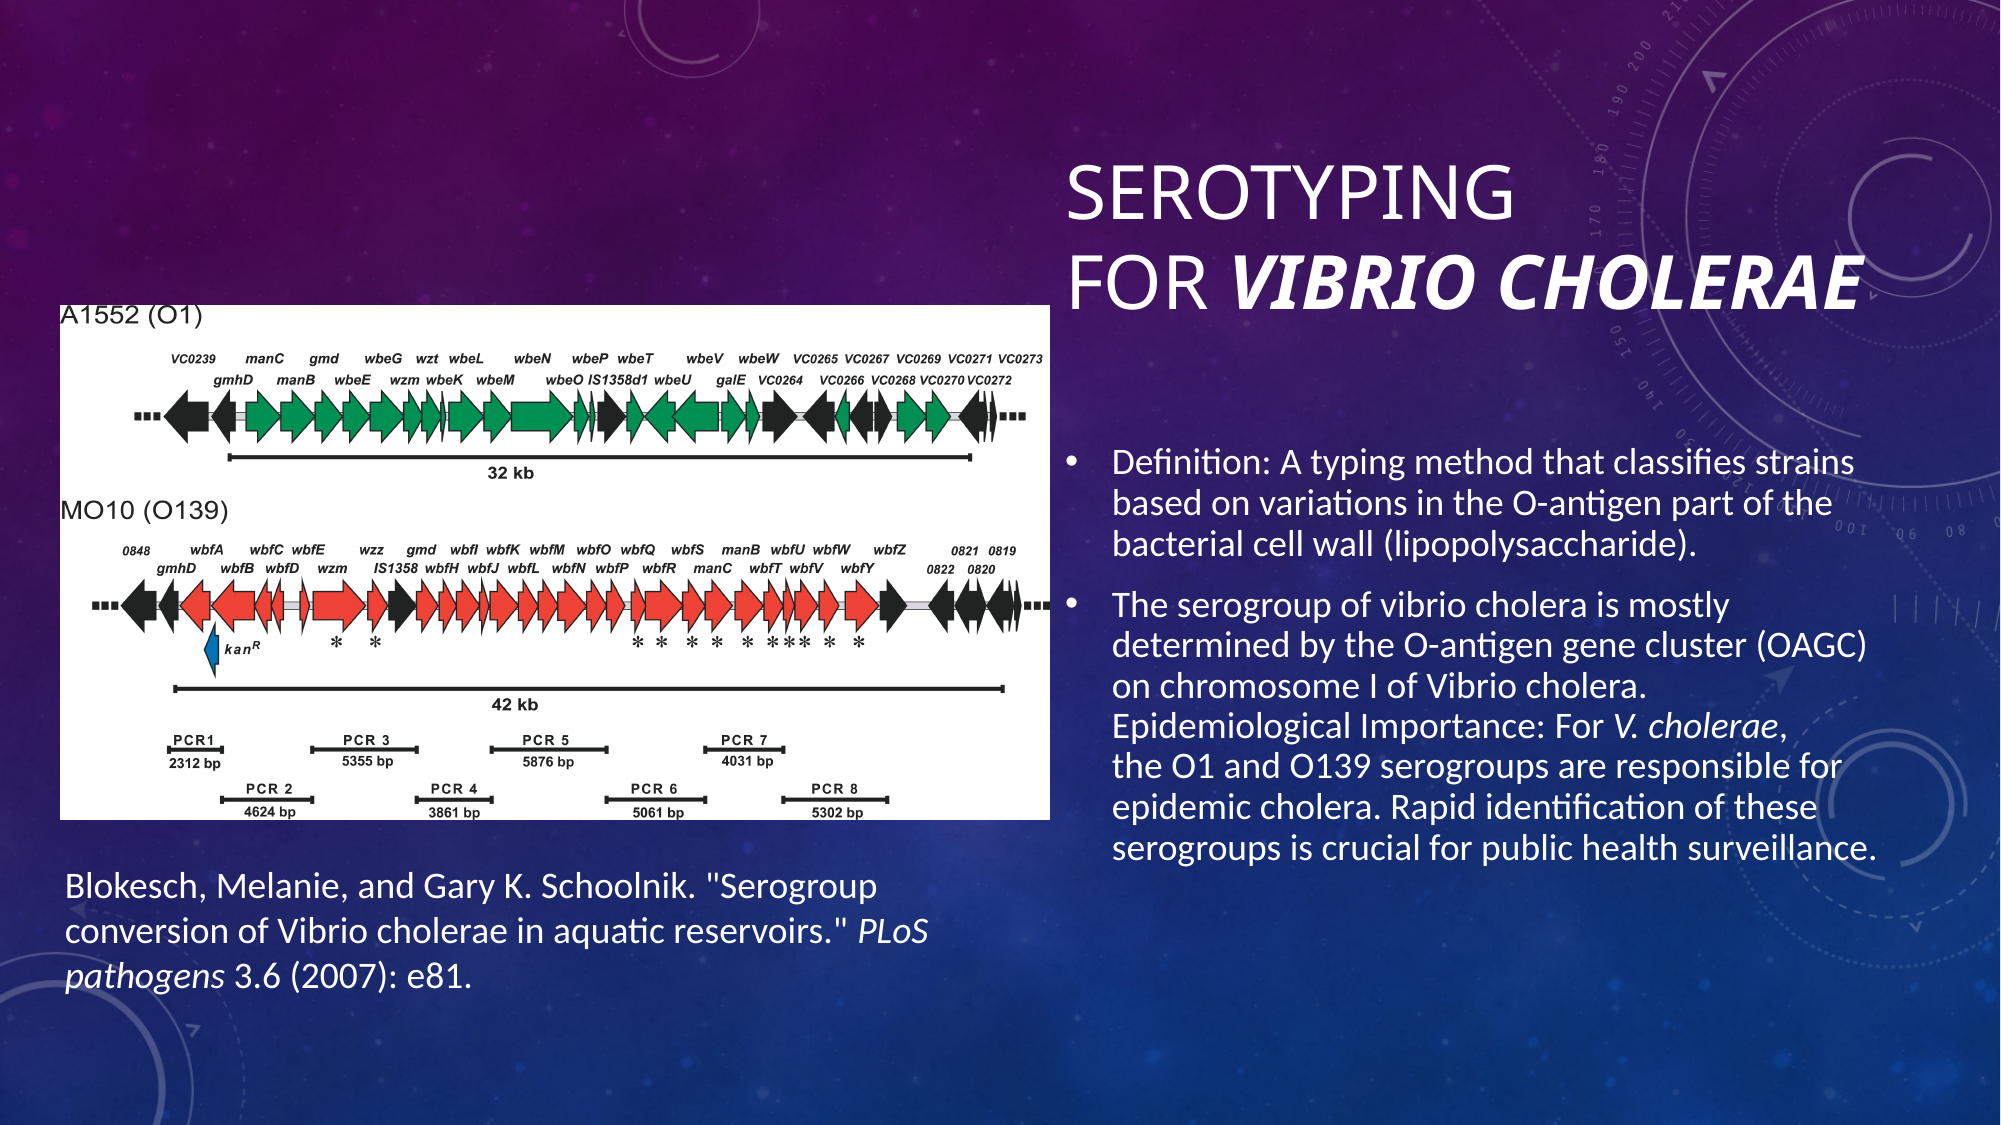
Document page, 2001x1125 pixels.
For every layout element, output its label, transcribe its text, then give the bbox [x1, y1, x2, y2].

text_box Blokesch, Melanie, and Gary K. Schoolnik. "Serogroup conversion of Vibrio cholerae in aquatic reservoirs." PLoS pathogens 3.6 (2007): e81. [50, 853, 1050, 1004]
picture [0, 0, 2001, 1125]
title Serotyping for Vibrio cholerae [1050, 99, 1895, 369]
list Definition: A typing method that classifies strains based on variations in the O-antigen part of the bacterial cell wall (lipopolysaccharide). The serogroup of vibrio cholera is mostly determined by the O-antigen gene cluster (OAGC) on chromosome I of Vibrio cholera. Epidemiological Importance: For V. cholerae, the O1 and O139 serogroups are responsible for epidemic cholera. Rapid identification of these serogroups is crucial for public health surveillance. [1050, 369, 1895, 967]
